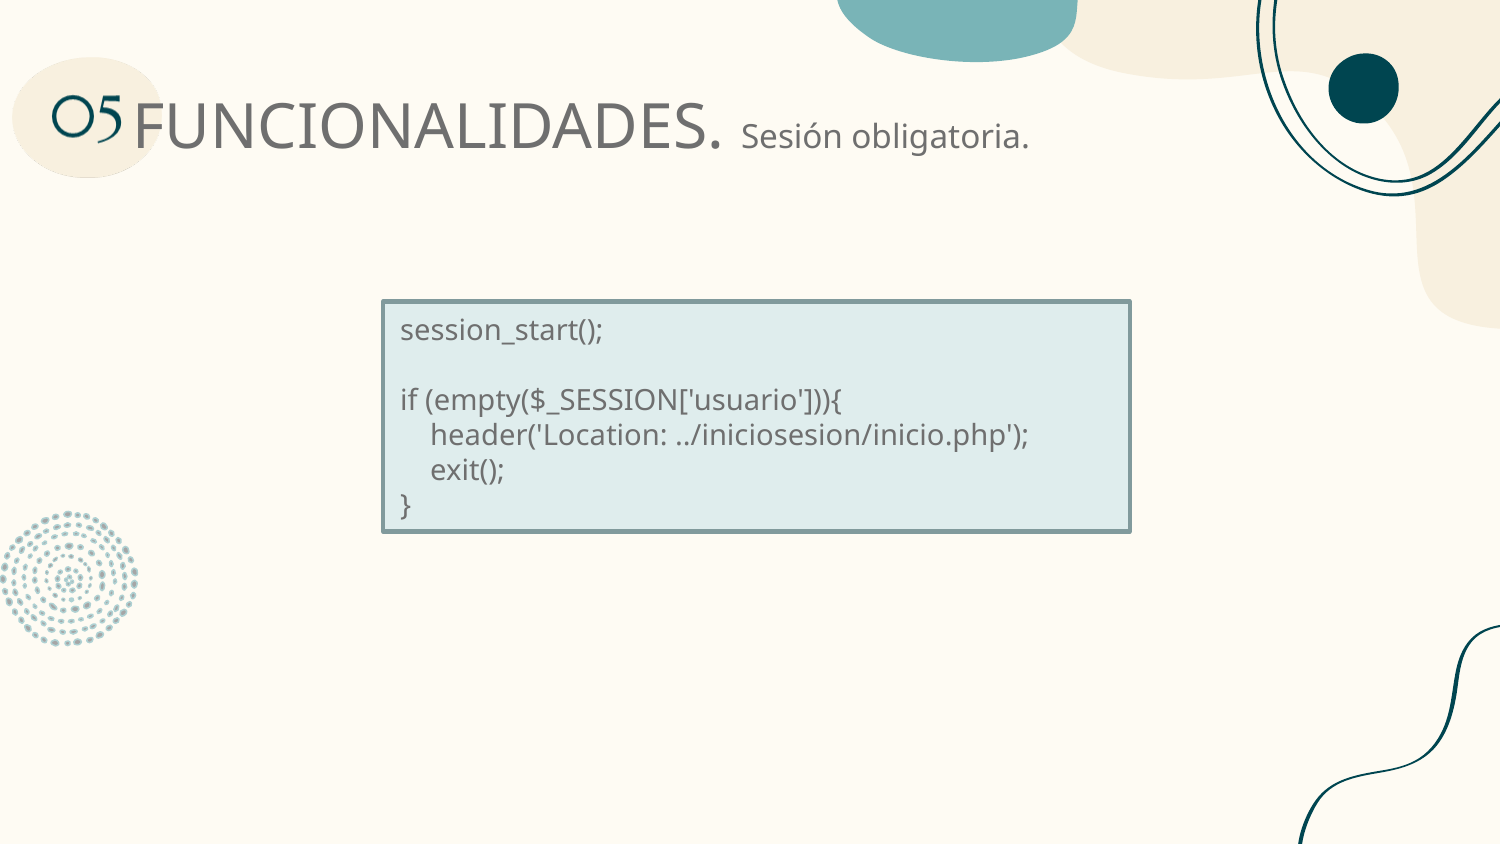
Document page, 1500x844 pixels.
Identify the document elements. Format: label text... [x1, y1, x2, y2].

title FUNCIONALIDADES. Sesión obligatoria. [168, 88, 1173, 159]
text_box [381, 299, 1132, 534]
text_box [1178, 0, 1500, 254]
text_box session_start(); if (empty($_SESSION['usuario'])){ header('Location: ../iniciosesion/inicio.php'); exit(); } [385, 304, 1130, 529]
picture [11, 57, 163, 189]
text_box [0, 511, 139, 647]
